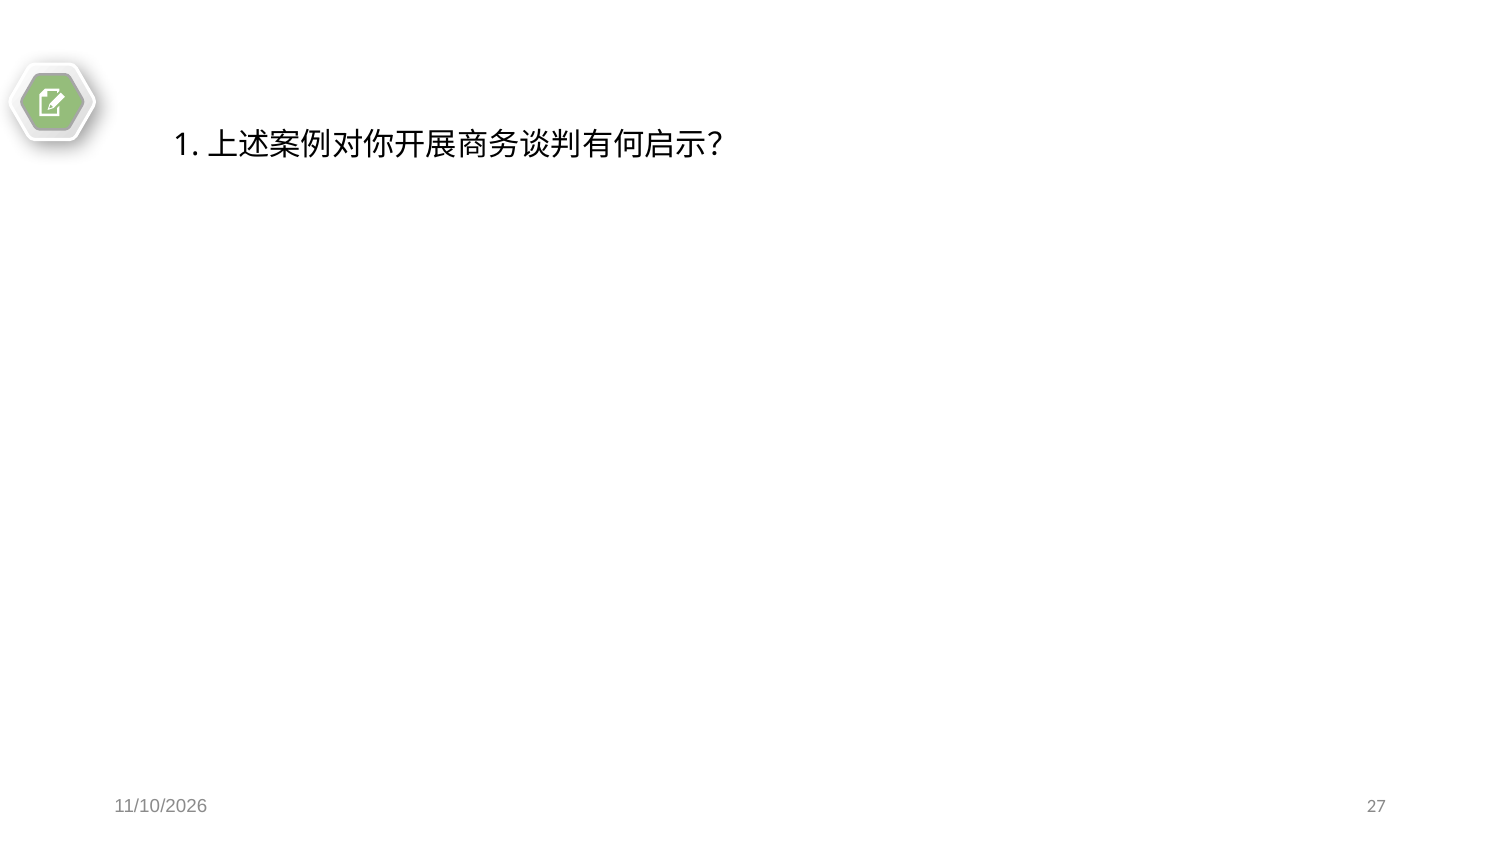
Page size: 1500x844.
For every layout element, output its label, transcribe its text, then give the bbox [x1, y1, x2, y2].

text_box 1.上述案例对你开展商务谈判有何启示？ [161, 100, 1371, 224]
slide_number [103, 782, 441, 827]
slide_number 27 [1059, 782, 1397, 827]
